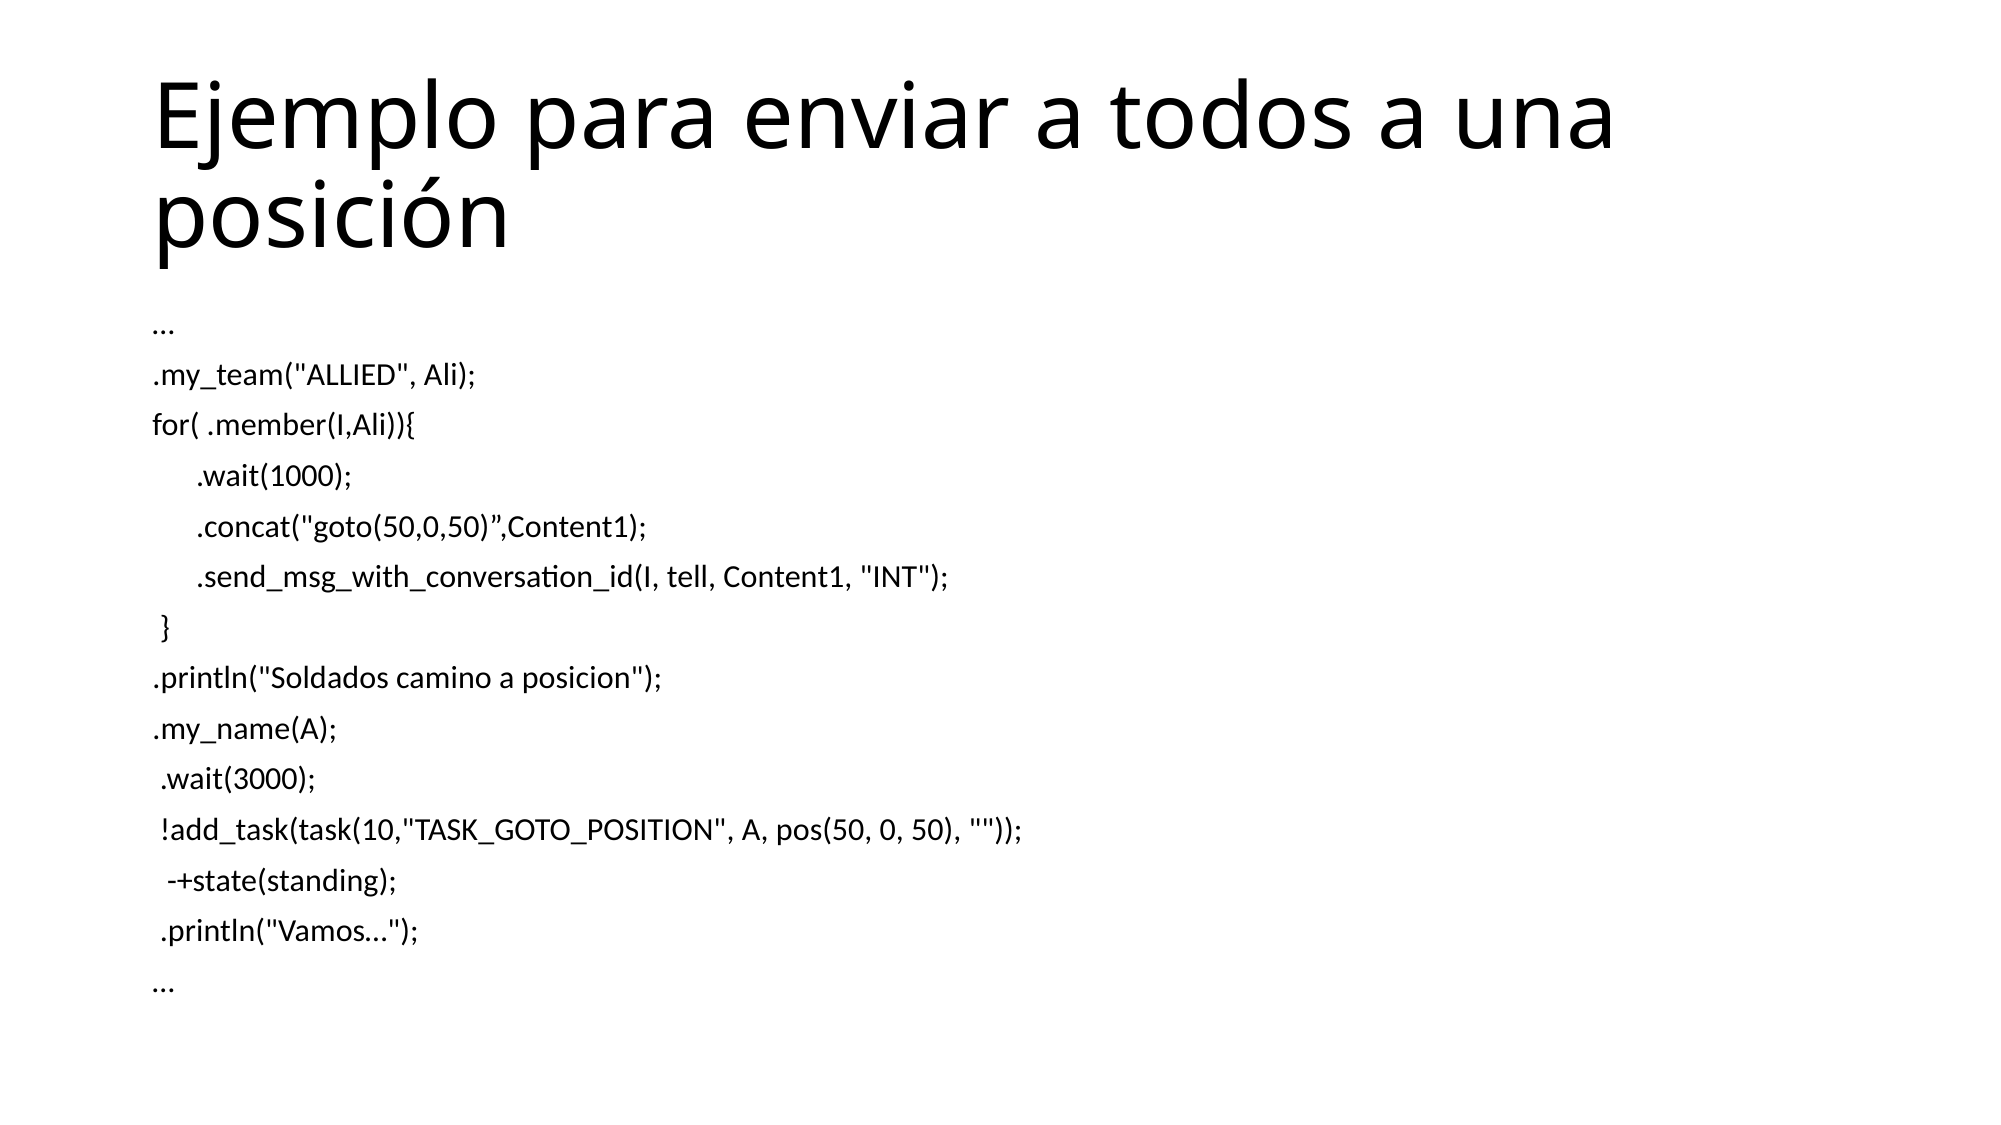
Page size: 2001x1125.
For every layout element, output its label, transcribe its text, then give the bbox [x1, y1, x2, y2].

title Ejemplo para enviar a todos a una posición [137, 59, 1863, 278]
list … .my_team("ALLIED", Ali); for( .member(I,Ali)){ .wait(1000); .concat("goto(50,0,50)”,Content1); .send_msg_with_conversation_id(I, tell, Content1, "INT"); } .println("Soldados camino a posicion"); .my_name(A); .wait(3000); !add_task(task(10,"TASK_GOTO_POSITION", A, pos(50, 0, 50), "")); -+state(standing); .println("Vamos…"); … [137, 299, 1863, 1014]
